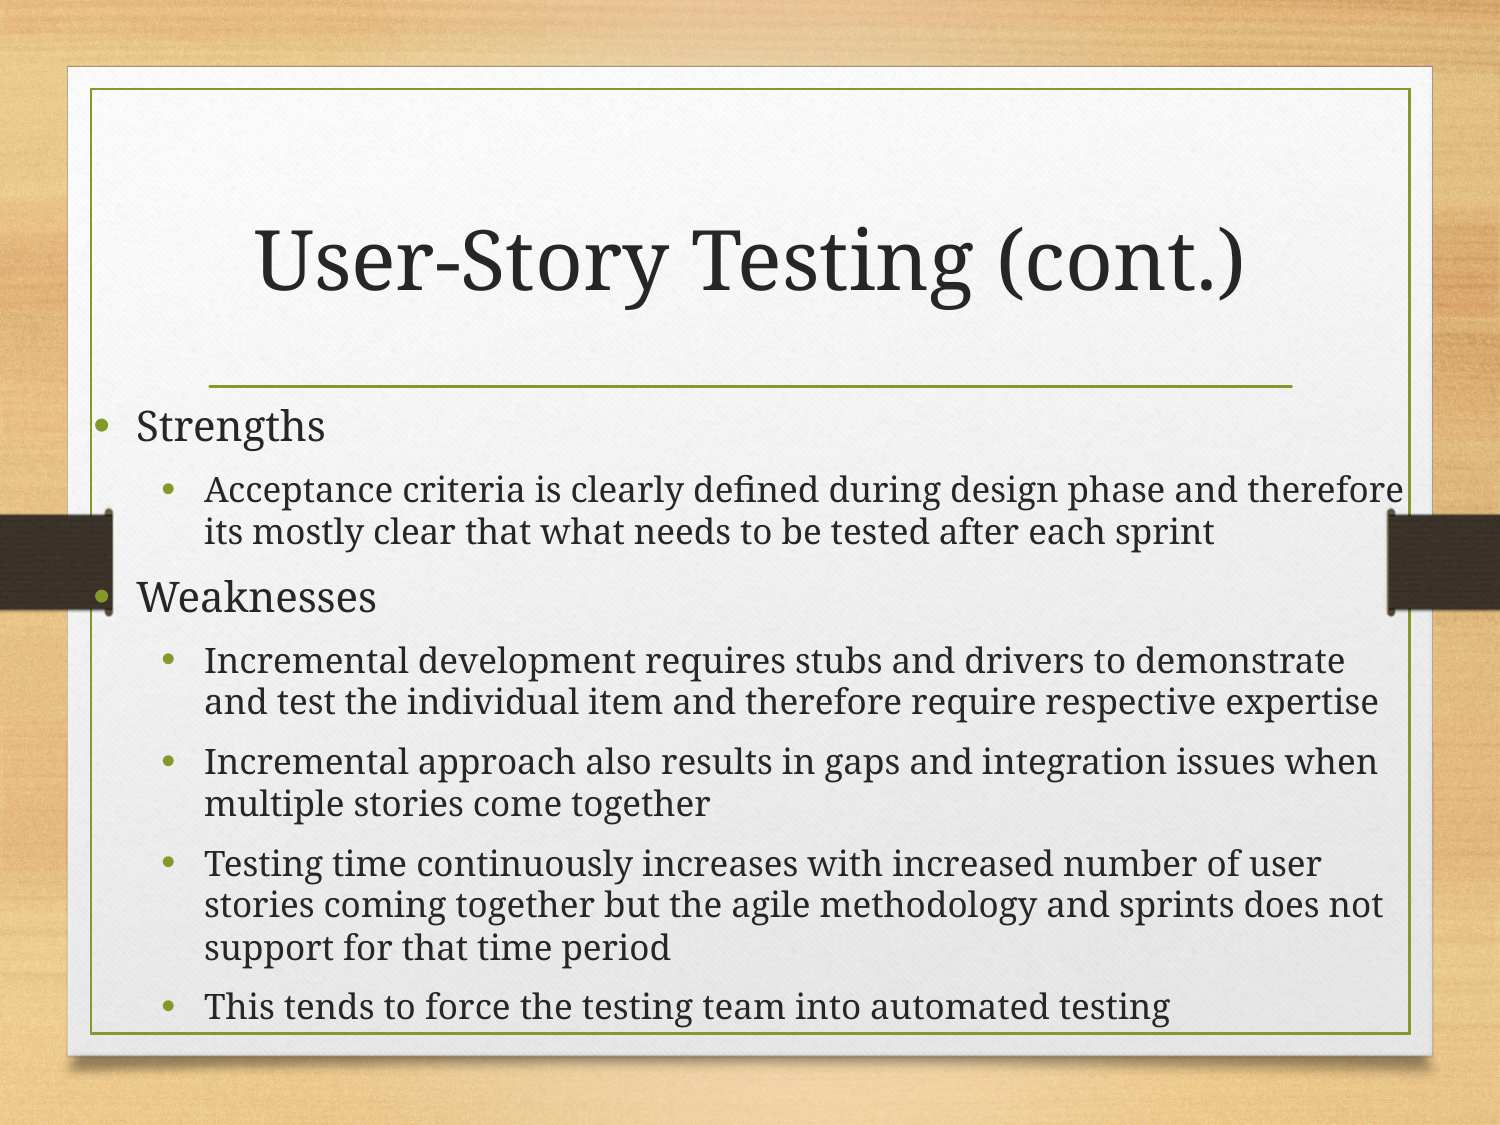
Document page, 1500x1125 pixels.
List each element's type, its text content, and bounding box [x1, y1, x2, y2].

list Strengths Acceptance criteria is clearly defined during design phase and therefore its mostly clear that what needs to be tested after each sprint Weaknesses Incremental development requires stubs and drivers to demonstrate and test the individual item and therefore require respective expertise Incremental approach also results in gaps and integration issues when multiple stories come together Testing time continuously increases with increased number of user stories coming together but the agile methodology and sprints does not support for that time period This tends to force the testing team into automated testing [78, 392, 1422, 1044]
picture [0, 0, 1500, 1125]
title User-Story Testing (cont.) [193, 150, 1309, 365]
